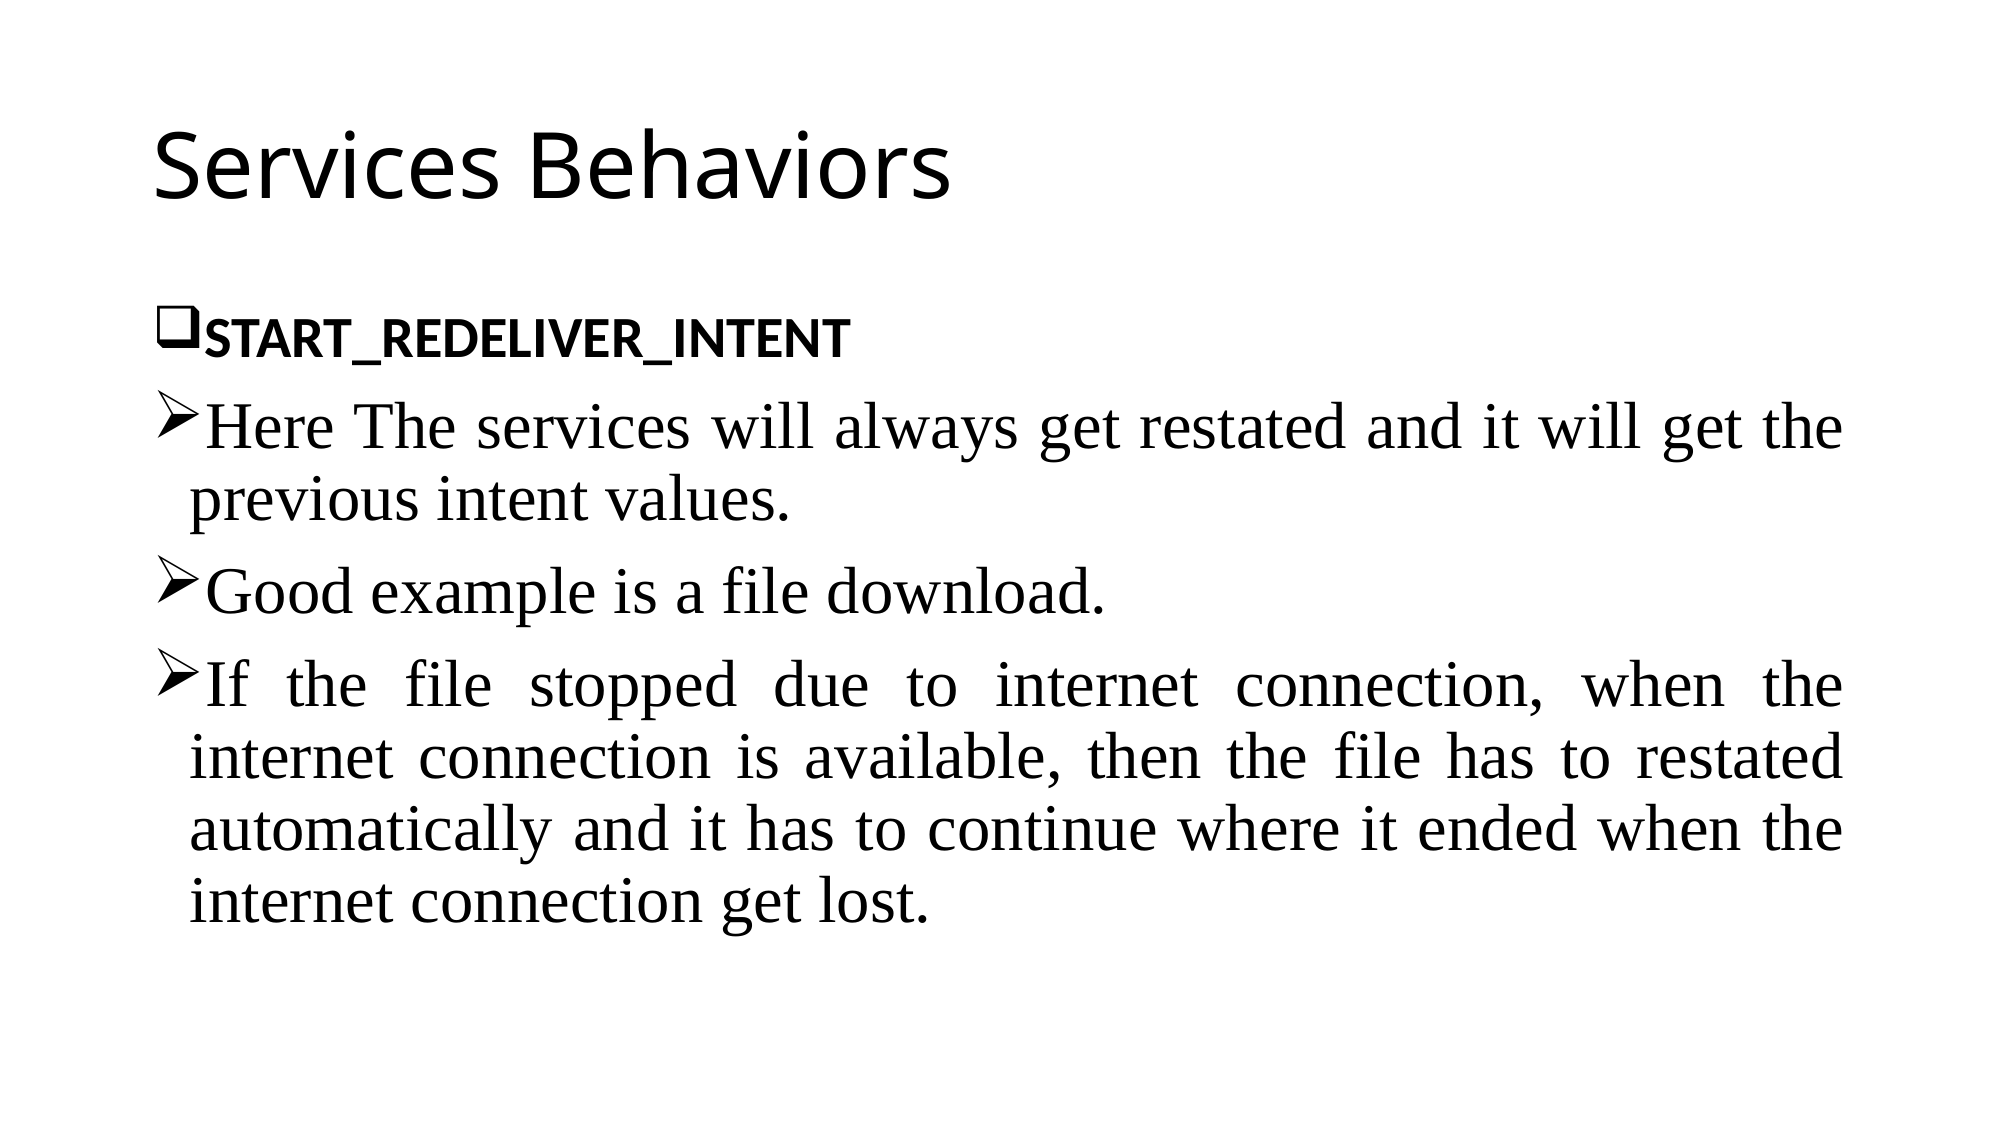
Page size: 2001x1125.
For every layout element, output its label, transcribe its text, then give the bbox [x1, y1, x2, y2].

list START_REDELIVER_INTENT Here The services will always get restated and it will get the previous intent values. Good example is a file download. If the file stopped due to internet connection, when the internet connection is available, then the file has to restated automatically and it has to continue where it ended when the internet connection get lost. [137, 299, 1863, 1014]
title Services Behaviors [137, 59, 1863, 278]
